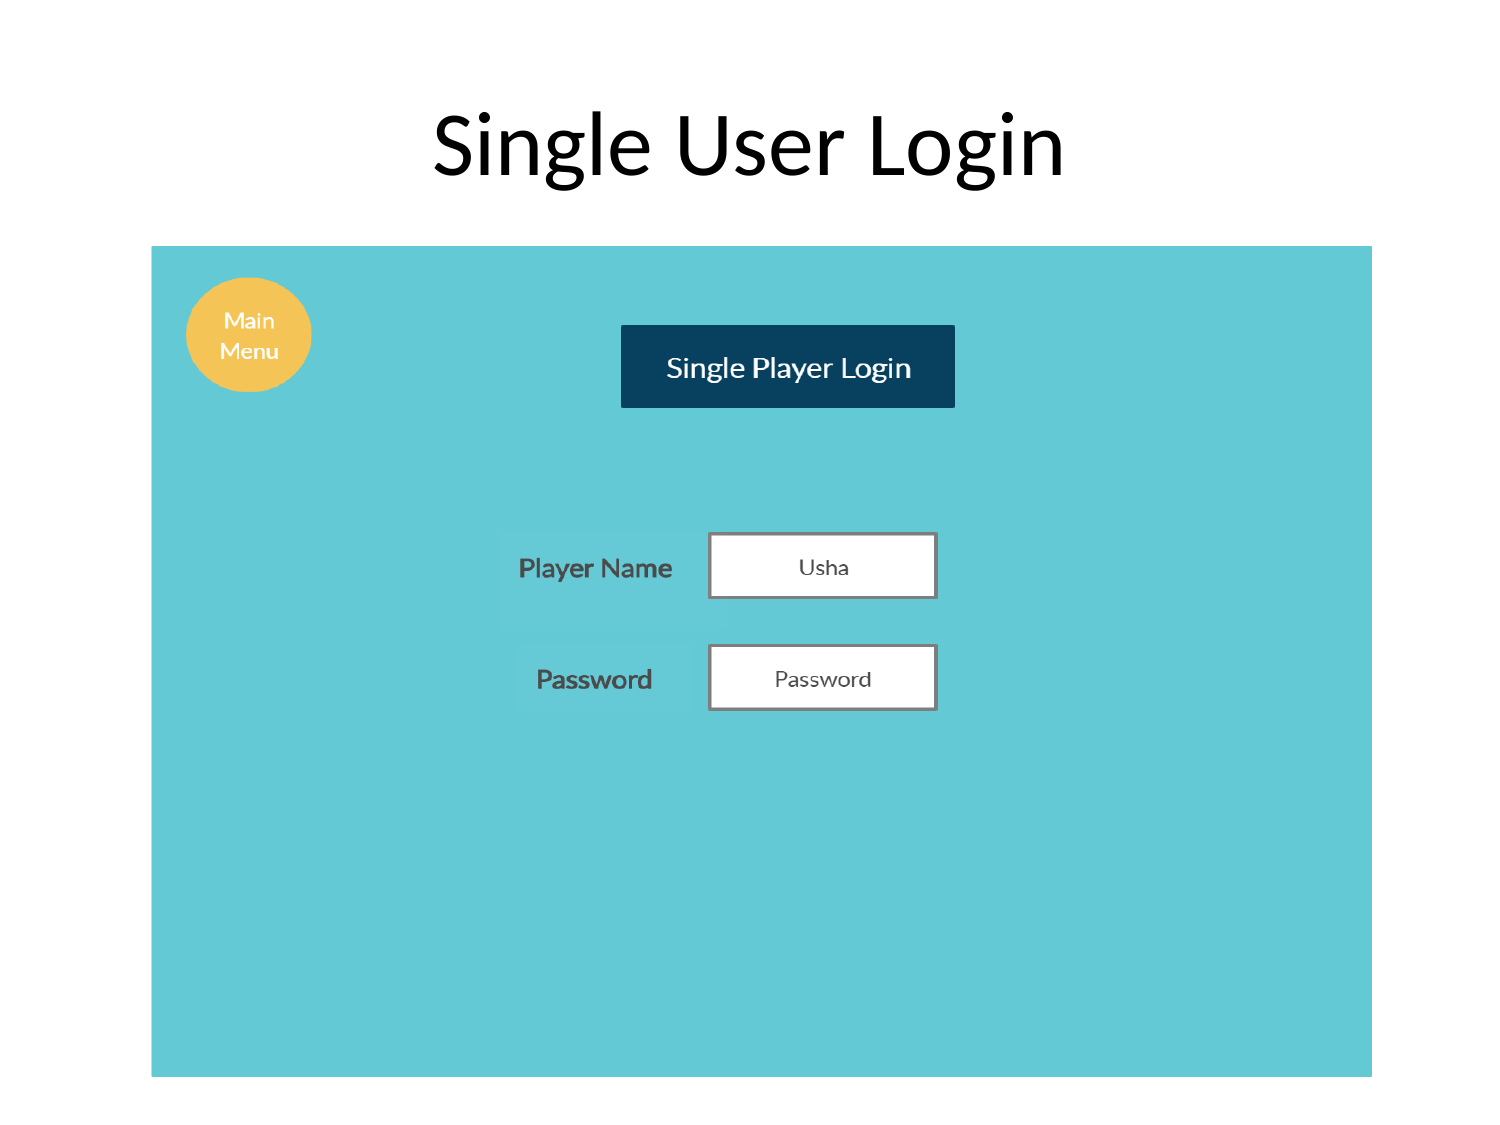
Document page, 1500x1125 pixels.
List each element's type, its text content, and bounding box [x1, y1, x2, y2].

title Single User Login [75, 45, 1425, 233]
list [117, 215, 1405, 1107]
